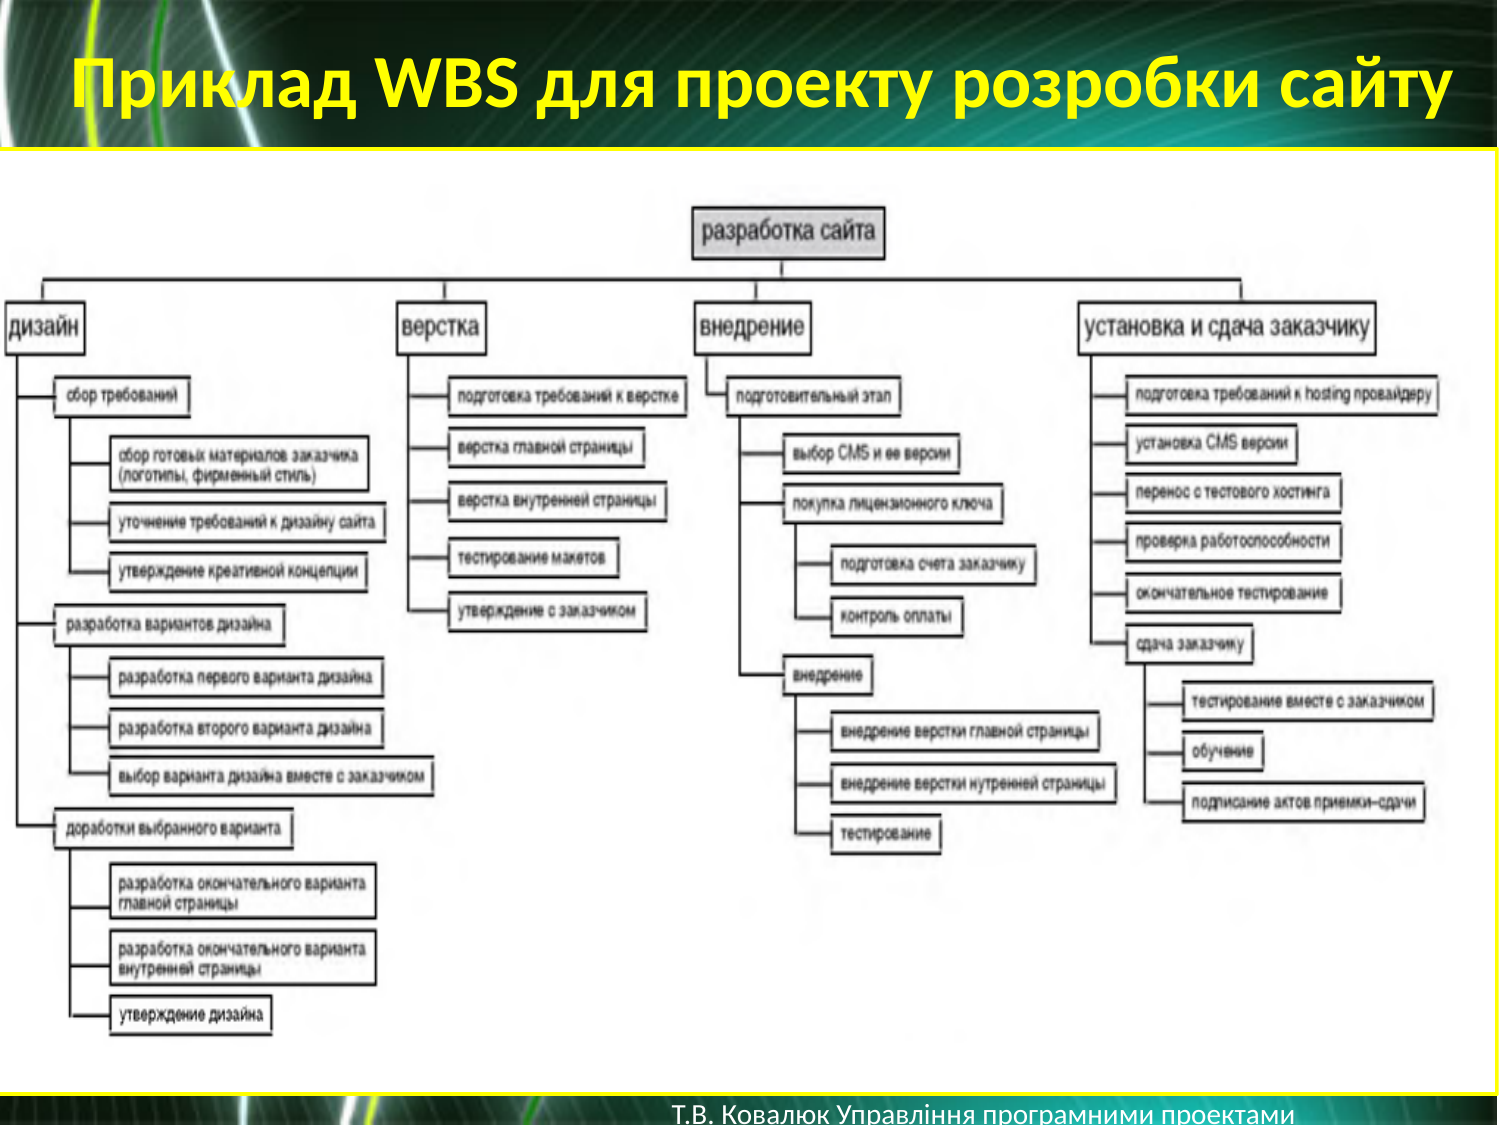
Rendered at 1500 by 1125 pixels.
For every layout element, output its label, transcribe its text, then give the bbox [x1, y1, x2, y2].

picture [1043, 1112, 1050, 1122]
picture [0, 1096, 1497, 1125]
text_box Приклад WBS для проекту розробки сайту [56, 25, 1471, 130]
picture [1002, 1112, 1009, 1122]
picture [0, 184, 1471, 1047]
picture [871, 1112, 878, 1122]
picture [1181, 1112, 1188, 1122]
picture [0, 0, 1497, 147]
